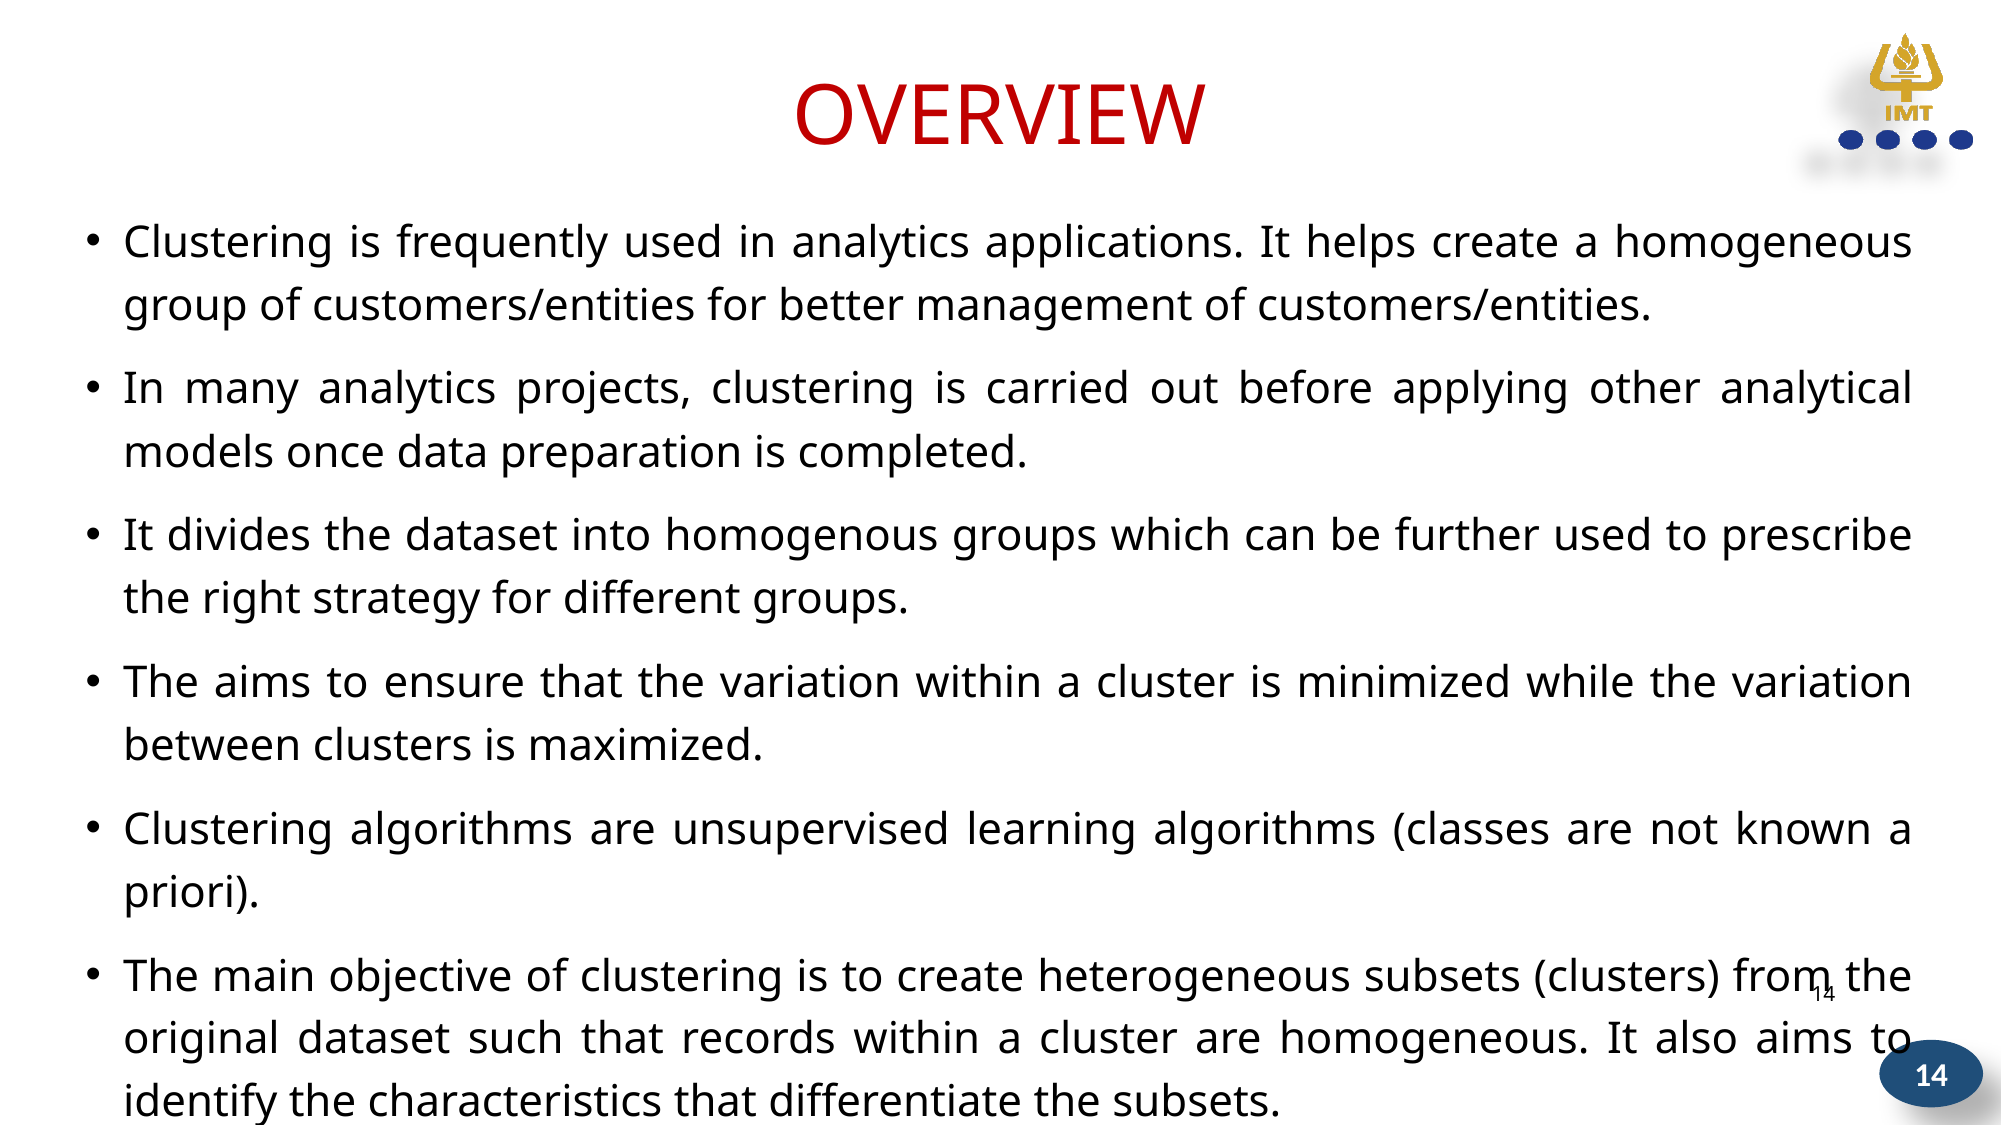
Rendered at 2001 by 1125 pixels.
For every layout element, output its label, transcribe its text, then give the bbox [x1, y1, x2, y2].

picture [1838, 33, 1973, 150]
slide_number 14 [1724, 965, 1851, 1025]
title OVERVIEW [51, 57, 1949, 178]
list Clustering is frequently used in analytics applications. It helps create a homogeneous group of customers/entities for better management of customers/entities. In many analytics projects, clustering is carried out before applying other analytical models once data preparation is completed. It divides the dataset into homogenous groups which can be further used to prescribe the right strategy for different groups. The aims to ensure that the variation within a cluster is minimized while the variation between clusters is maximized. Clustering algorithms are unsupervised learning algorithms (classes are not known a priori). The main objective of clustering is to create heterogeneous subsets (clusters) from the original dataset such that records within a cluster are homogeneous. It also aims to identify the characteristics that differentiate the subsets. [70, 195, 1930, 1068]
